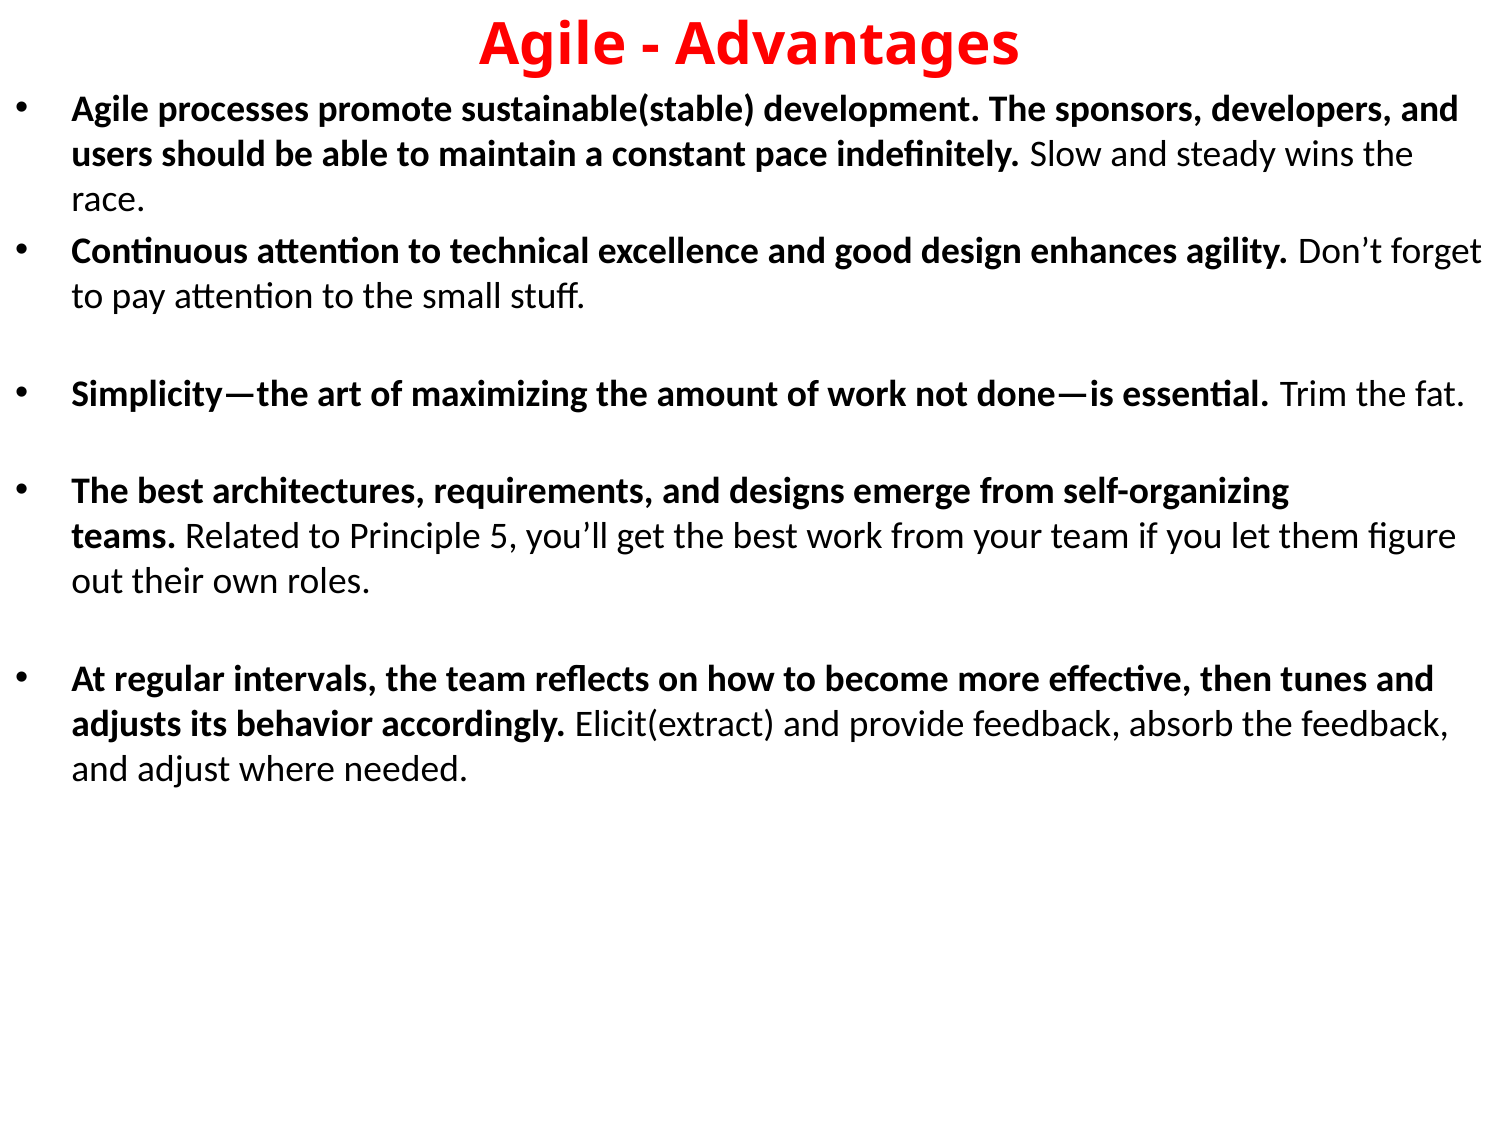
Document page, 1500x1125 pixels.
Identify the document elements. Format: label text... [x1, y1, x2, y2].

list Agile processes promote sustainable(stable) development. The sponsors, developers, and users should be able to maintain a constant pace indefinitely. Slow and steady wins the race. Continuous attention to technical excellence and good design enhances agility. Don’t forget to pay attention to the small stuff. Simplicity—the art of maximizing the amount of work not done—is essential. Trim the fat. The best architectures, requirements, and designs emerge from self-organizing teams. Related to Principle 5, you’ll get the best work from your team if you let them figure out their own roles. At regular intervals, the team reflects on how to become more effective, then tunes and adjusts its behavior accordingly. Elicit(extract) and provide feedback, absorb the feedback, and adjust where needed. [0, 76, 1500, 1089]
title Agile - Advantages [75, 7, 1425, 75]
